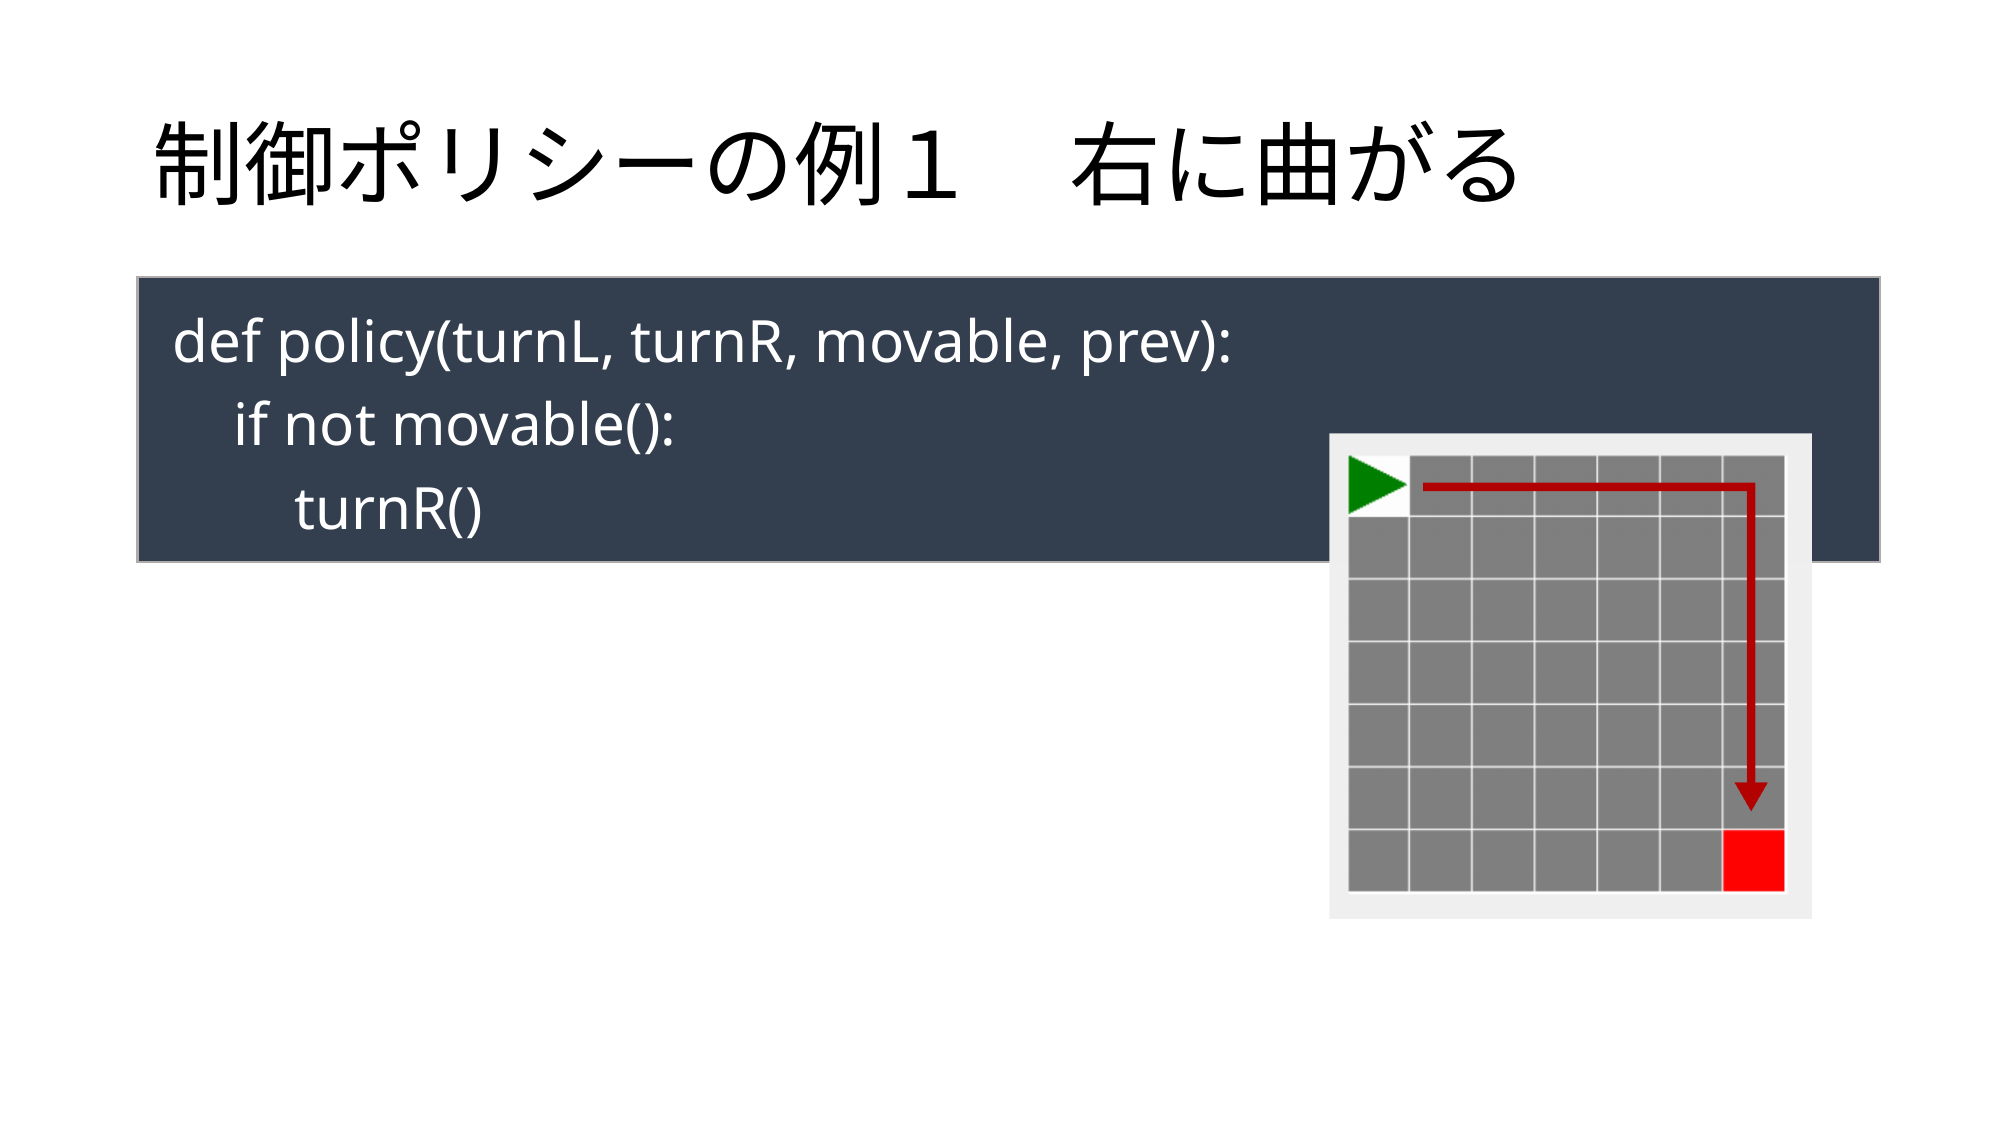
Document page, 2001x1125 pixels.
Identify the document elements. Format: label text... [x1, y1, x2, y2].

text_box [136, 276, 1881, 563]
text_box def policy(turnL, turnR, movable, prev): if not movable(): turnR() [157, 304, 1842, 563]
picture [1329, 433, 1812, 919]
title 制御ポリシーの例１ 右に曲がる [137, 59, 1863, 276]
